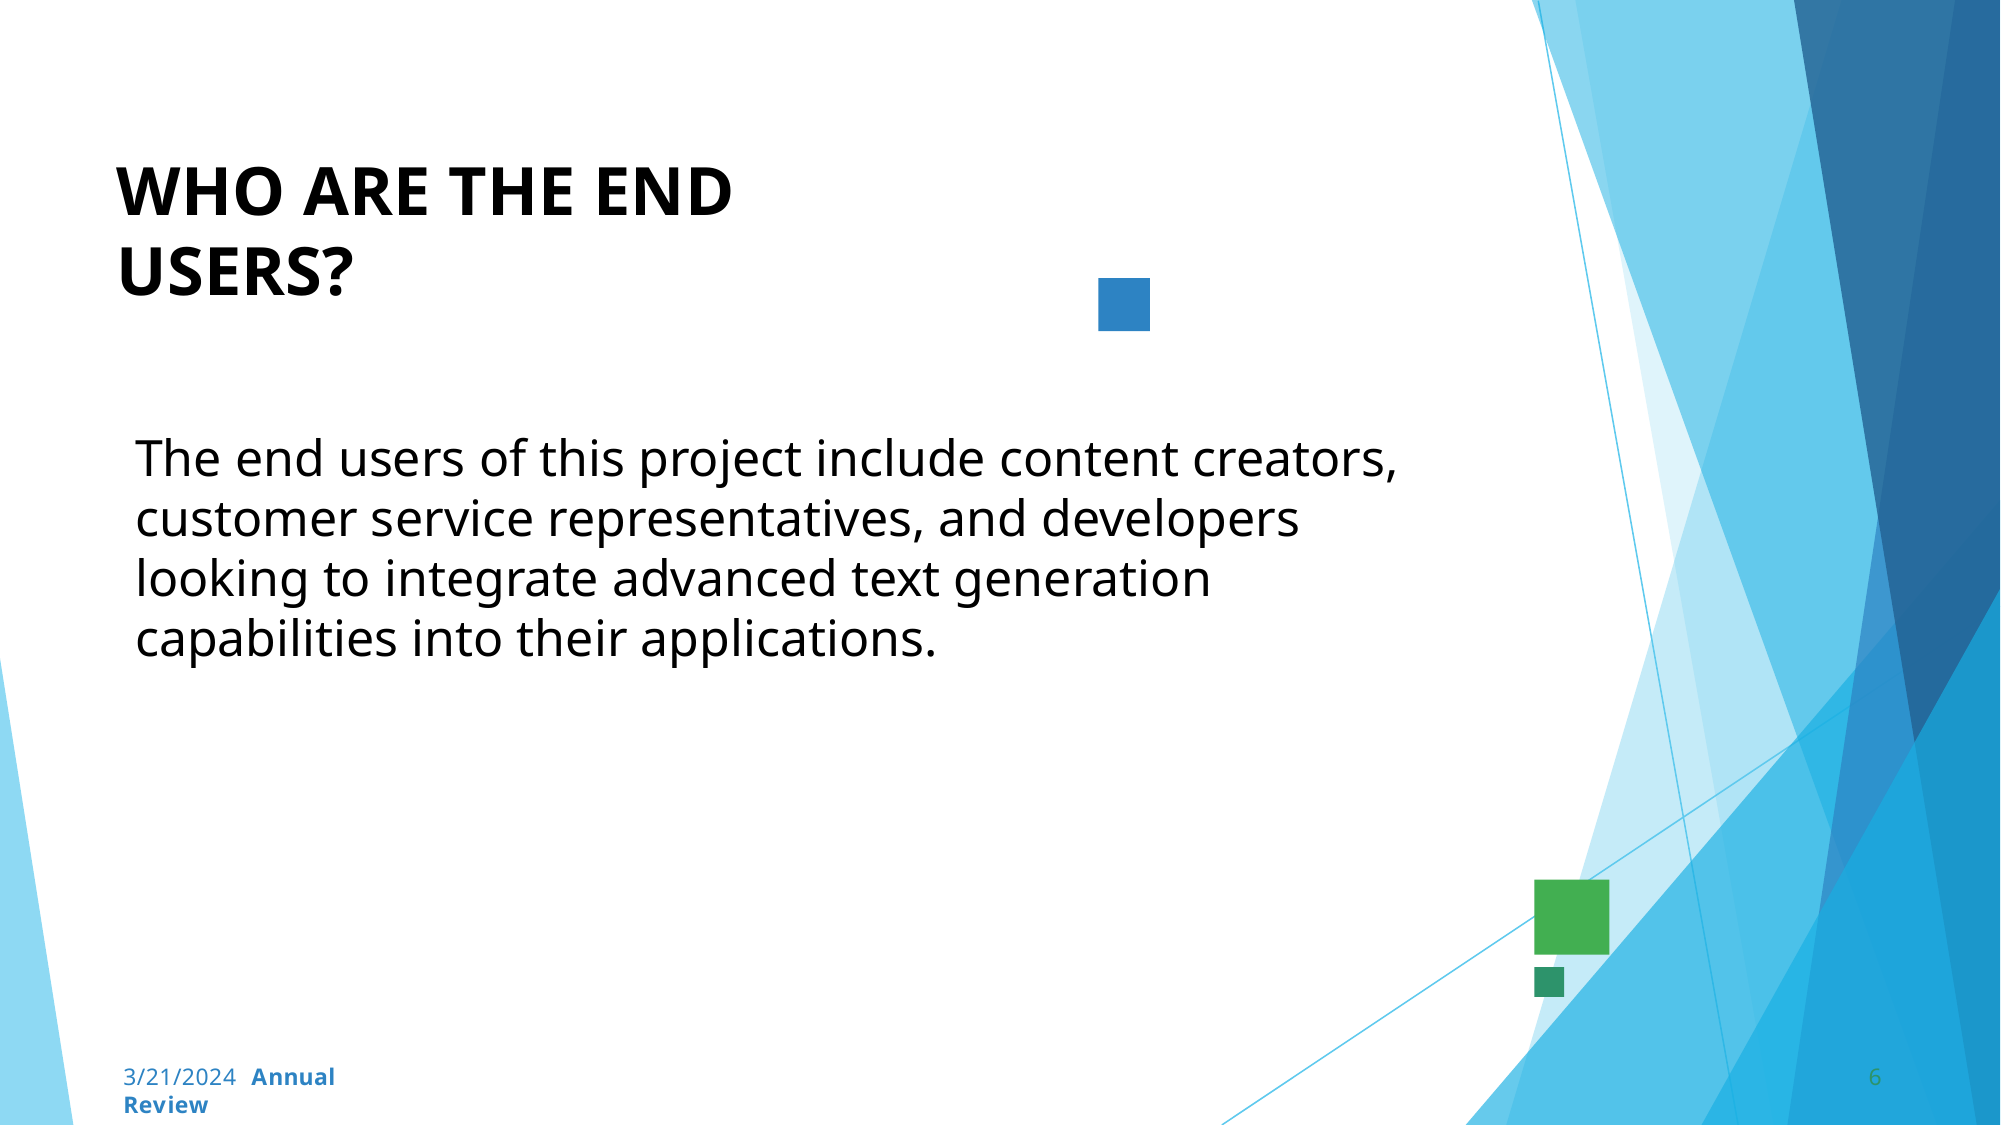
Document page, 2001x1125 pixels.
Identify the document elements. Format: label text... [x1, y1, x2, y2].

title WHO ARE THE END USERS? [114, 146, 938, 337]
text_box [1534, 879, 1610, 955]
text_box [1098, 278, 1150, 332]
text_box 3/21/2024 Annual Review [121, 1101, 417, 1118]
text_box [1534, 967, 1565, 997]
slide_number 6 [1862, 1061, 1888, 1125]
picture [118, 1012, 477, 1093]
text_box The end users of this project include content creators, customer service representatives, and developers looking to integrate advanced text generation capabilities into their applications. [120, 418, 1500, 734]
